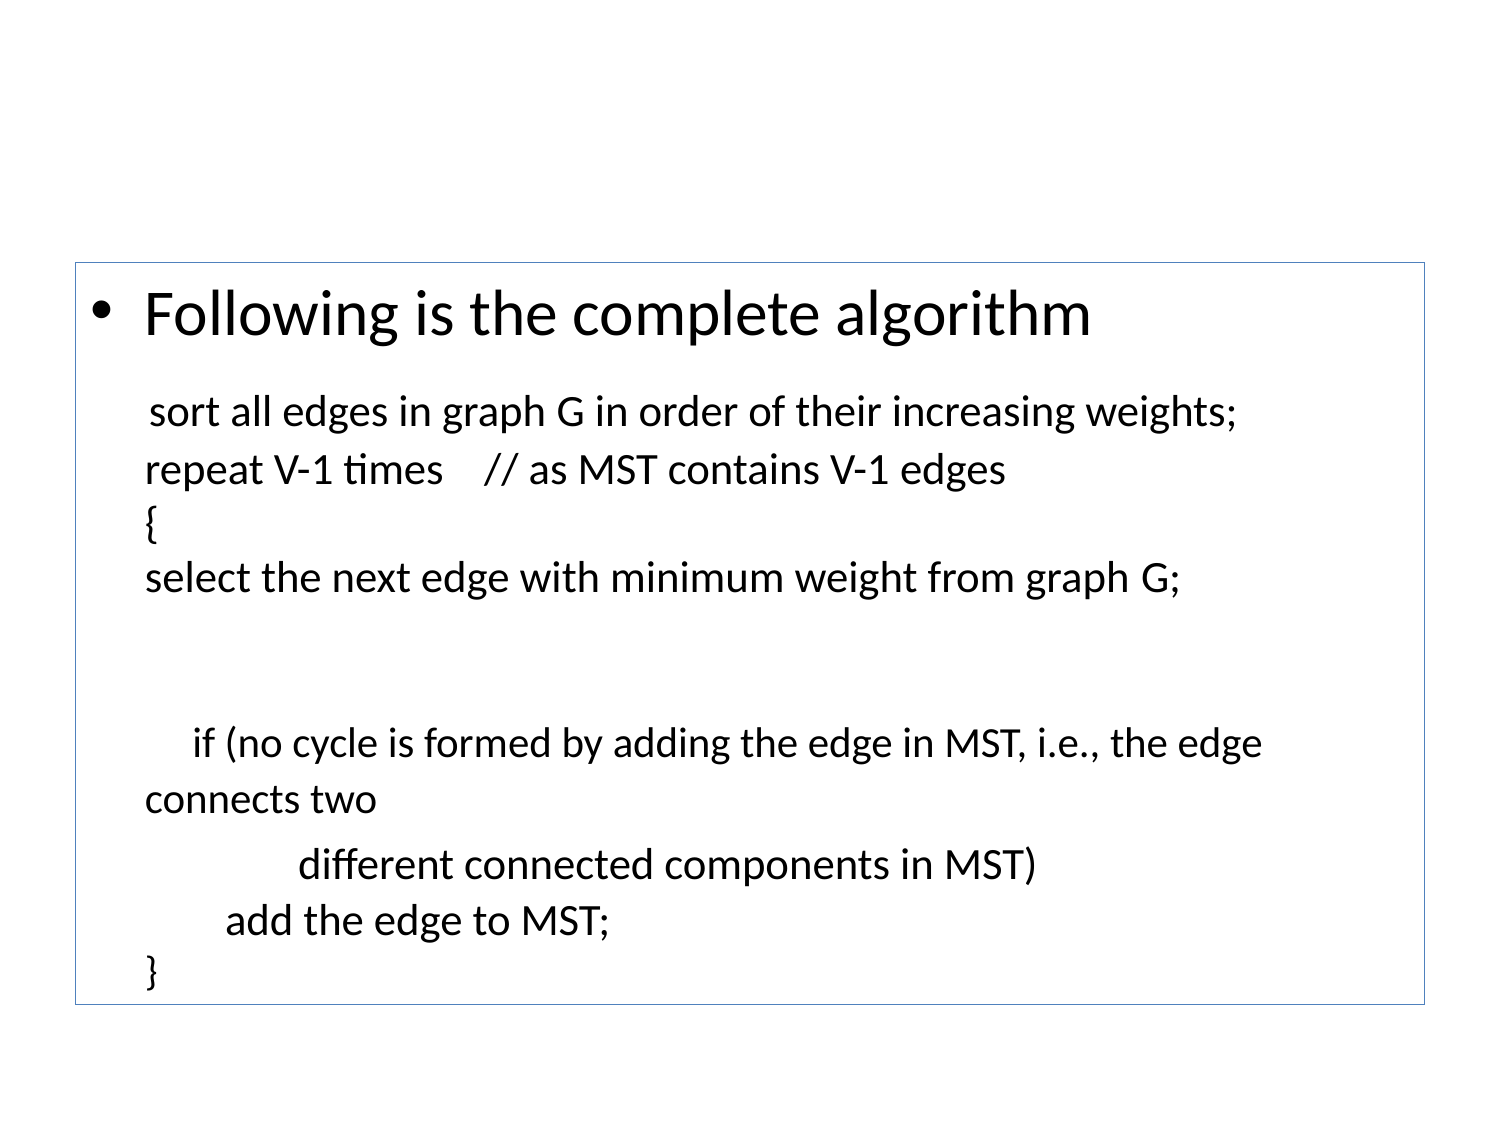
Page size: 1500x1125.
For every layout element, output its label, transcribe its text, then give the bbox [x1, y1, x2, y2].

list Following is the complete algorithm sort all edges in graph G in order of their increasing weights; repeat V-1 times // as MST contains V-1 edges { select the next edge with minimum weight from graph G; if (no cycle is formed by adding the edge in MST, i.e., the edge connects two different connected components in MST) add the edge to MST; } [75, 262, 1425, 1005]
